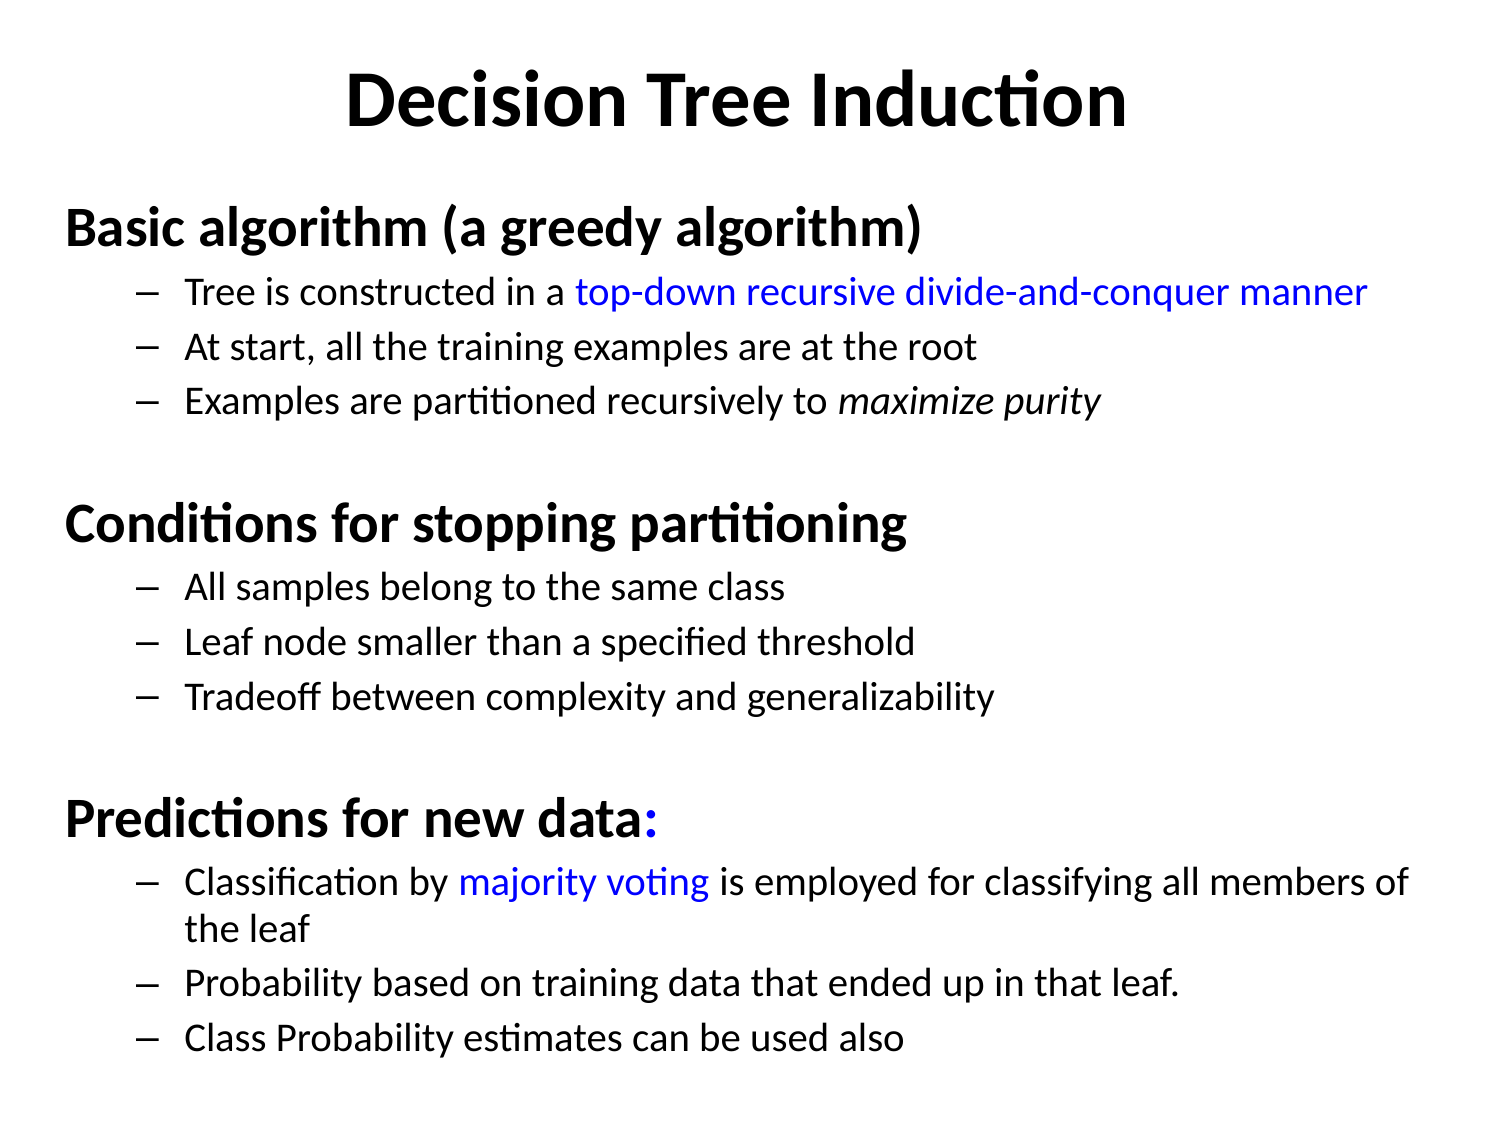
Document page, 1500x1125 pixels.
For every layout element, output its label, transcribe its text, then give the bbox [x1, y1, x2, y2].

title Decision Tree Induction [112, 37, 1363, 150]
text_box Basic algorithm (a greedy algorithm) Tree is constructed in a top-down recursive divide-and-conquer manner At start, all the training examples are at the root Examples are partitioned recursively to maximize purity Conditions for stopping partitioning All samples belong to the same class Leaf node smaller than a specified threshold Tradeoff between complexity and generalizability Predictions for new data: Classification by majority voting is employed for classifying all members of the leaf Probability based on training data that ended up in that leaf. Class Probability estimates can be used also [50, 187, 1425, 1075]
